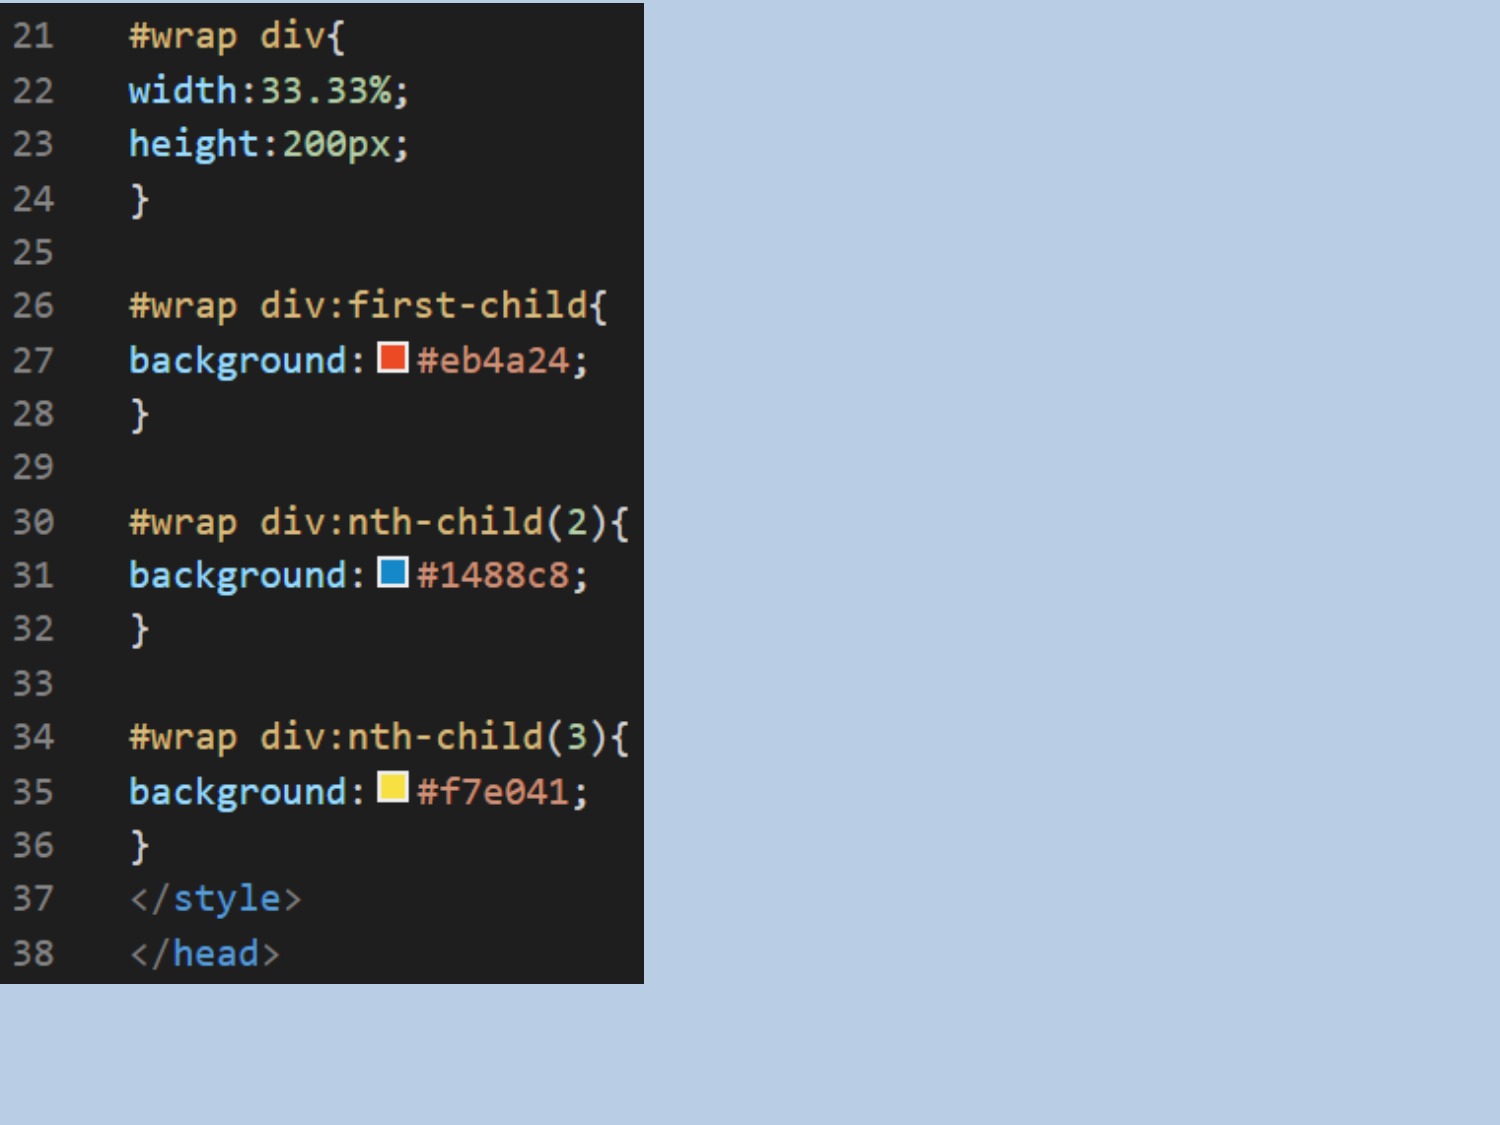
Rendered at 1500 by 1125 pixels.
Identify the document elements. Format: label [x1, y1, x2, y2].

picture [0, 2, 644, 984]
